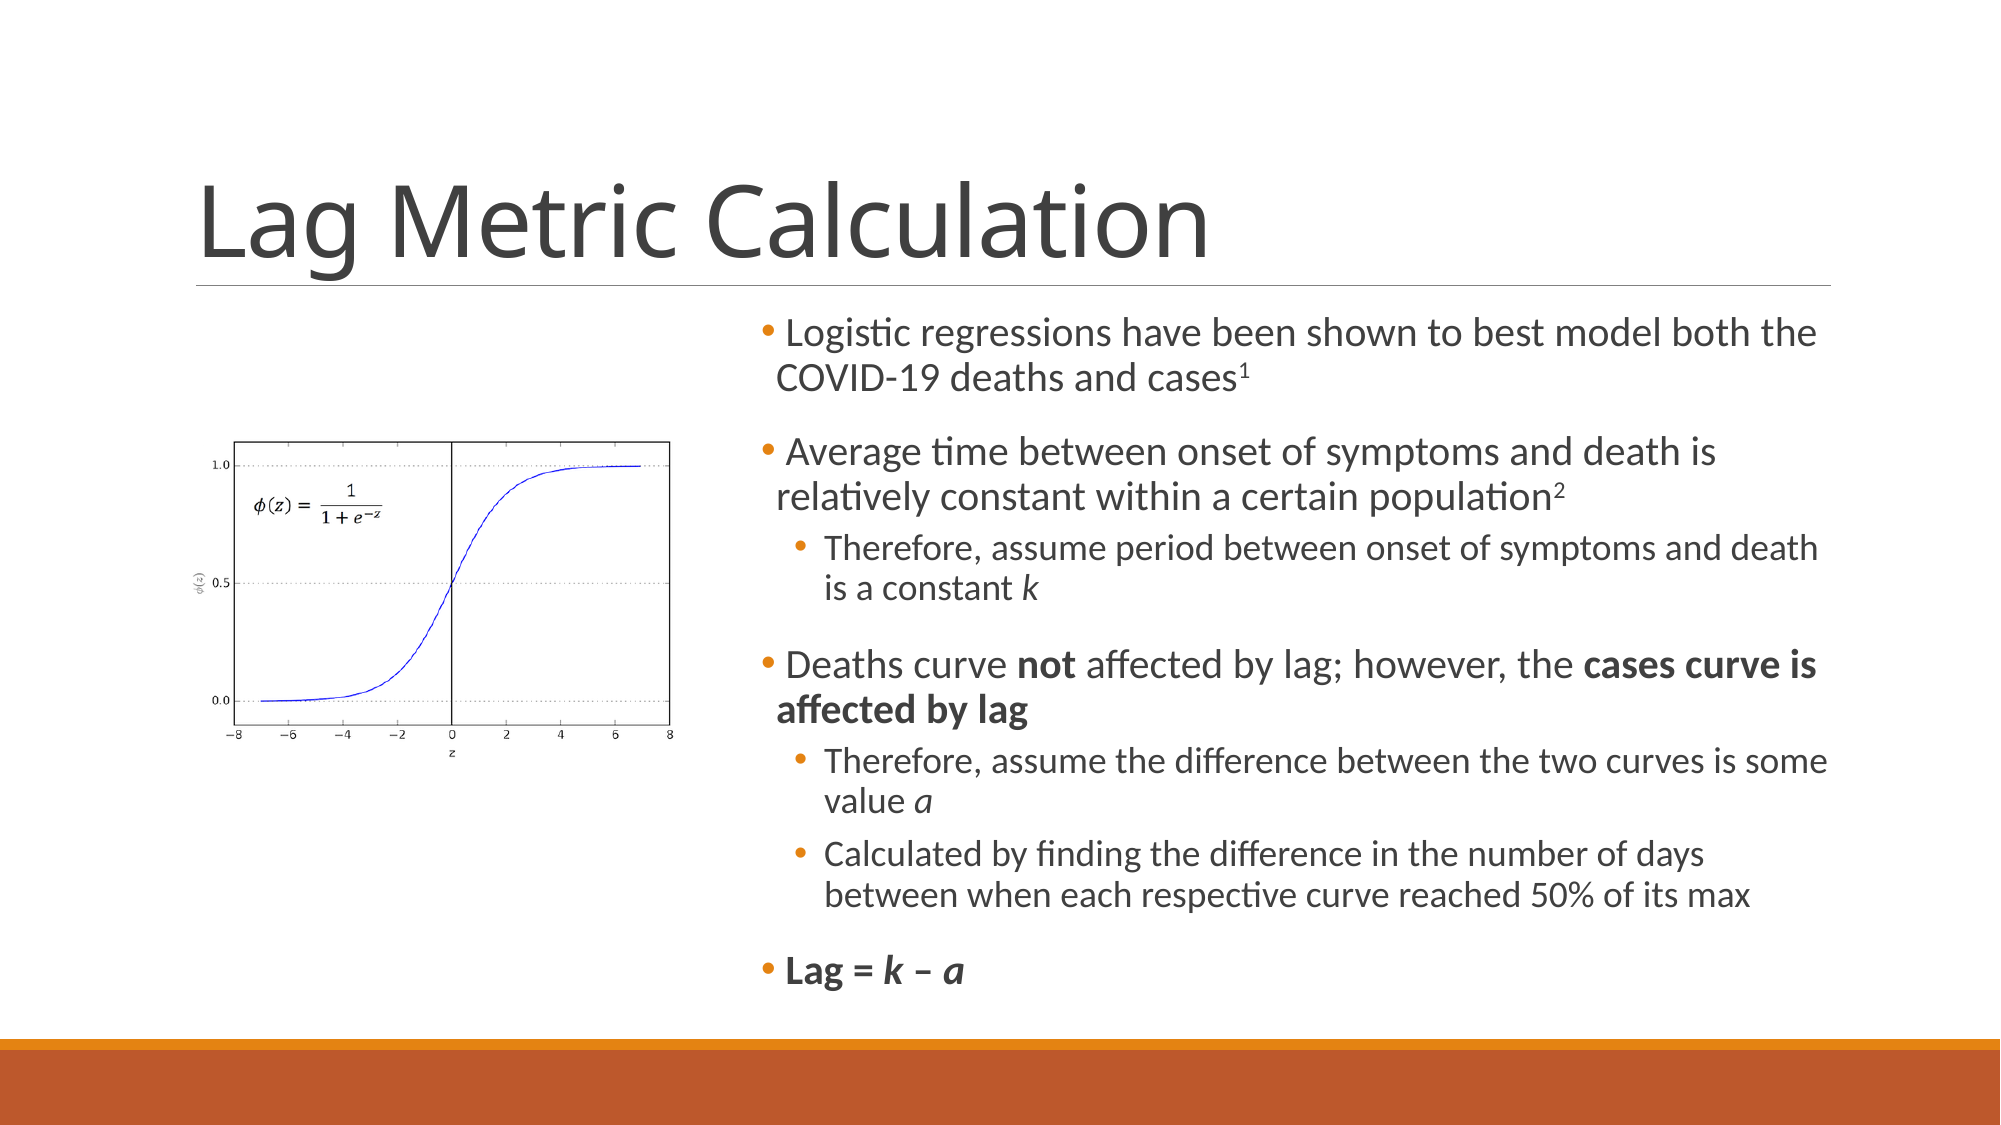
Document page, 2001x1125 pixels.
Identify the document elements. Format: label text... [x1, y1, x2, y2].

list Logistic regressions have been shown to best model both the COVID-19 deaths and cases1 Average time between onset of symptoms and death is relatively constant within a certain population2 Therefore, assume period between onset of symptoms and death is a constant k Deaths curve not affected by lag; however, the cases curve is affected by lag Therefore, assume the difference between the two curves is some value a Calculated by finding the difference in the number of days between when each respective curve reached 50% of its max Lag = k – a [761, 302, 1830, 1004]
title Lag Metric Calculation [180, 47, 1830, 285]
picture [176, 429, 685, 770]
